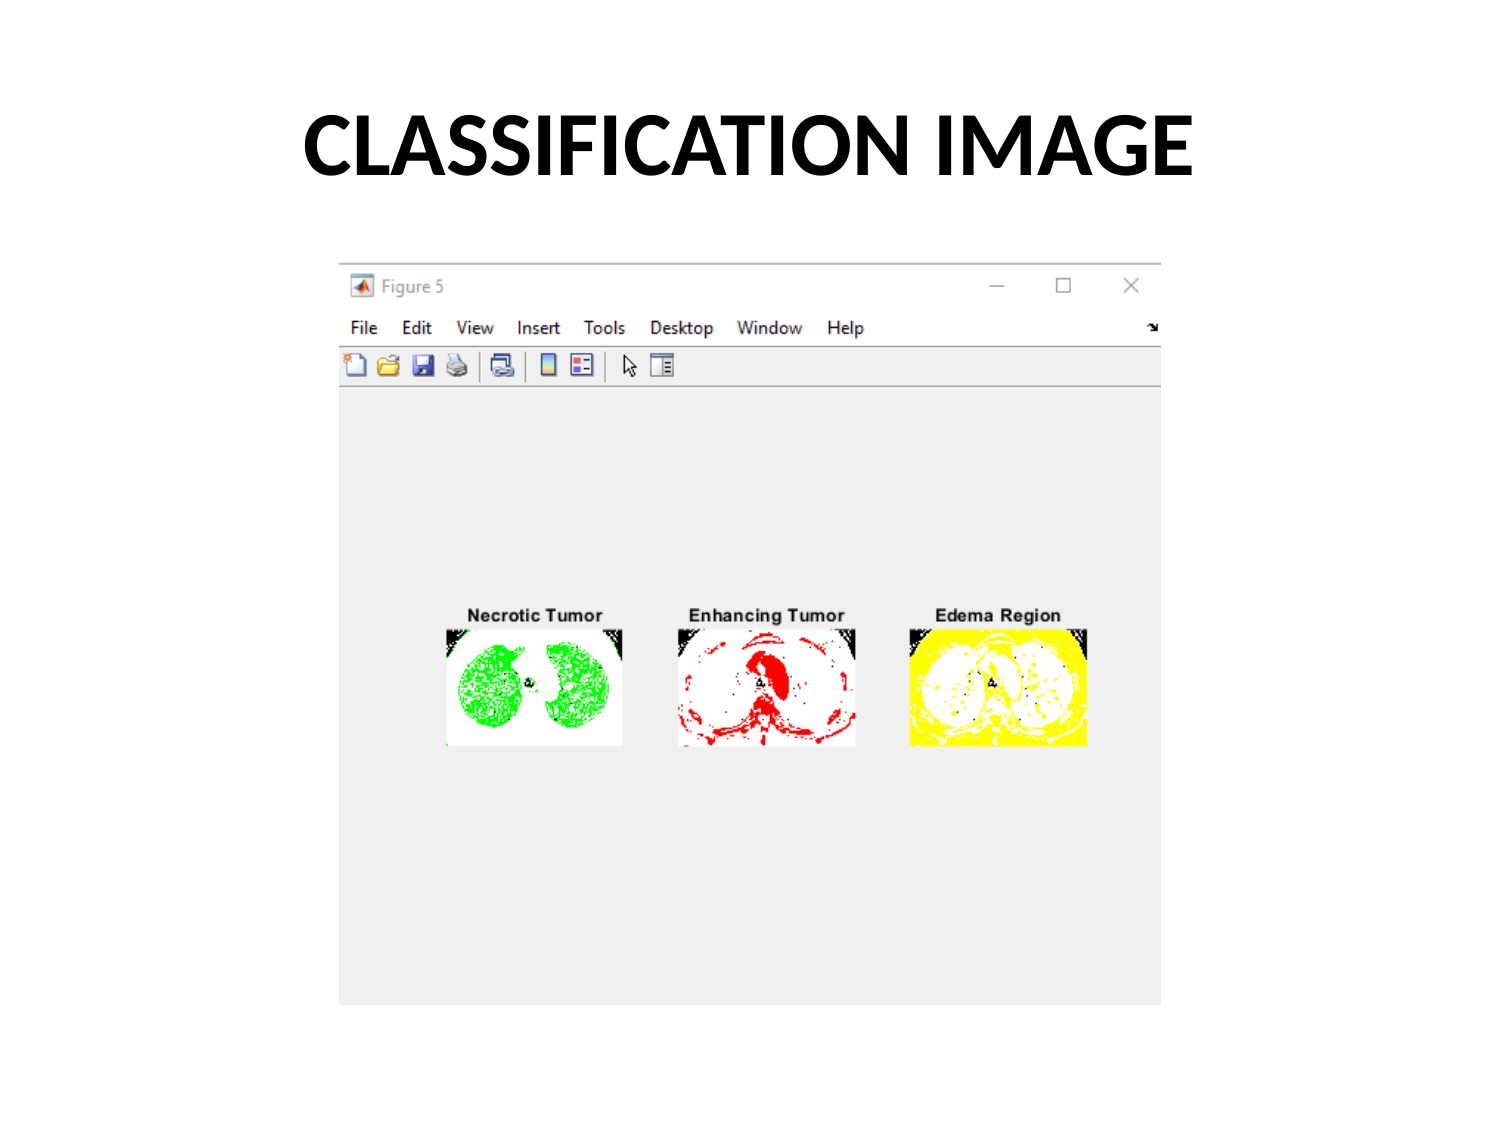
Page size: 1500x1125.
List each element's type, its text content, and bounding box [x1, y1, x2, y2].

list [339, 262, 1161, 1006]
title CLASSIFICATION IMAGE [75, 45, 1425, 233]
